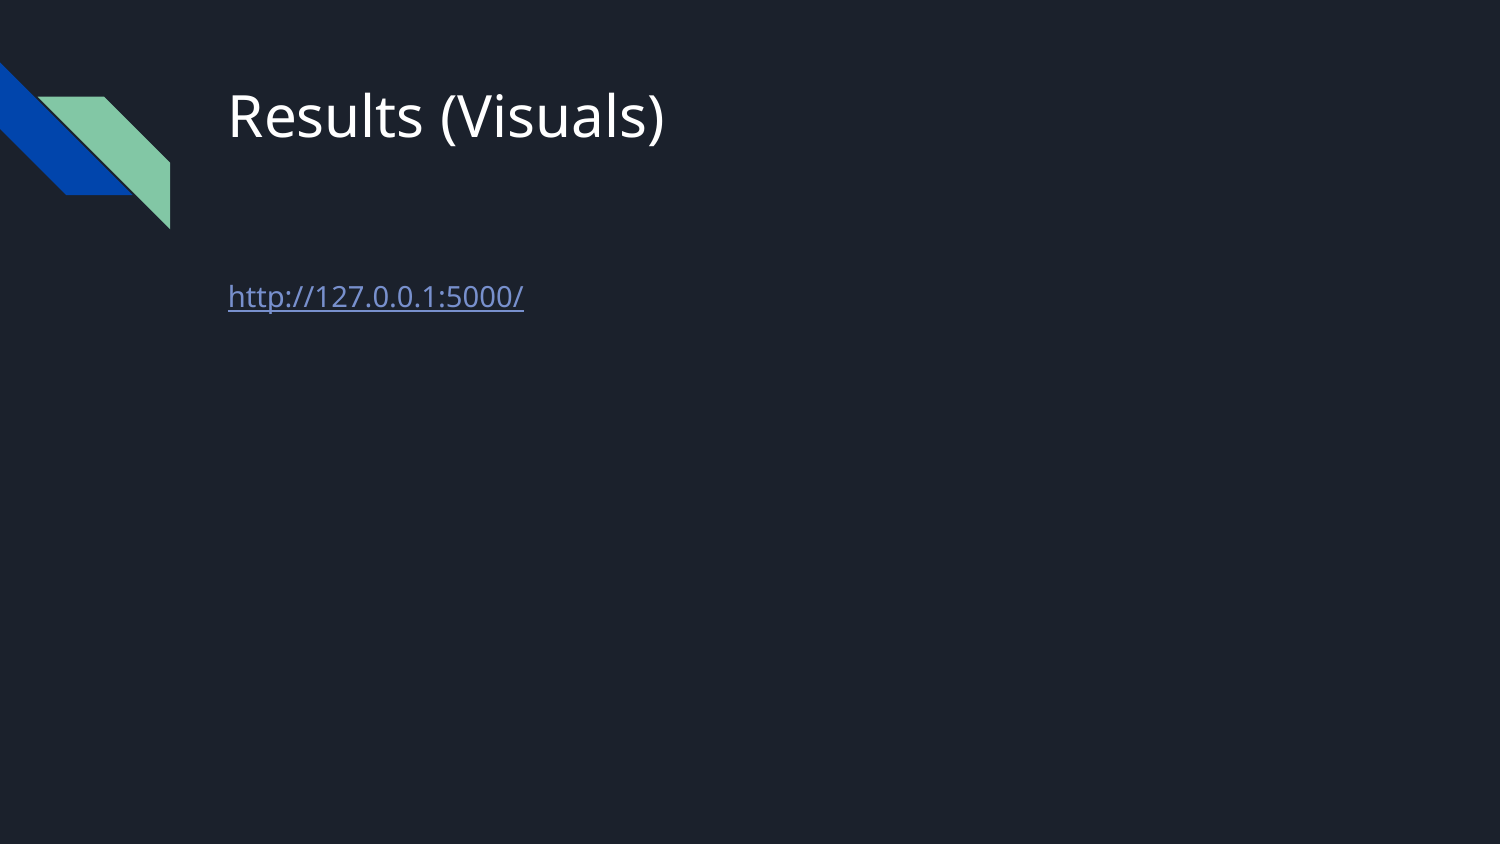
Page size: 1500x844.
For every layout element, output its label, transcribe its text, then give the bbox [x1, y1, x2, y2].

list http://127.0.0.1:5000/ [212, 257, 1368, 735]
title Results (Visuals) [212, 64, 1368, 215]
